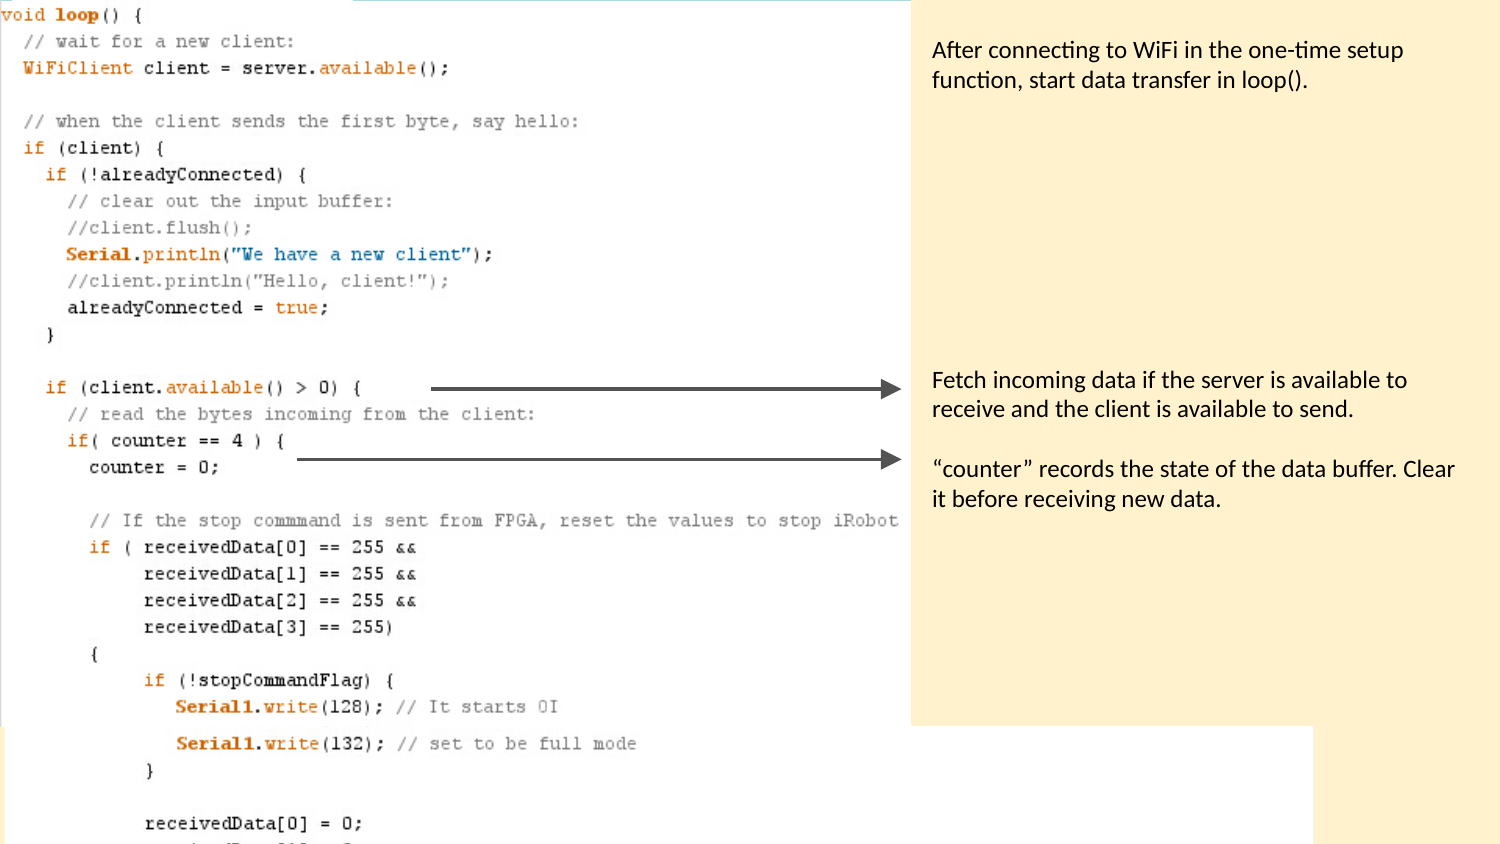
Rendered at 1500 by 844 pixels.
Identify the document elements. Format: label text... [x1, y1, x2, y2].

picture [0, 0, 1315, 844]
text_box After connecting to WiFi in the one-time setup function, start data transfer in loop(). Fetch incoming data if the server is available to receive and the client is available to send. “counter” records the state of the data buffer. Clear it before receiving new data. [917, 18, 1489, 727]
